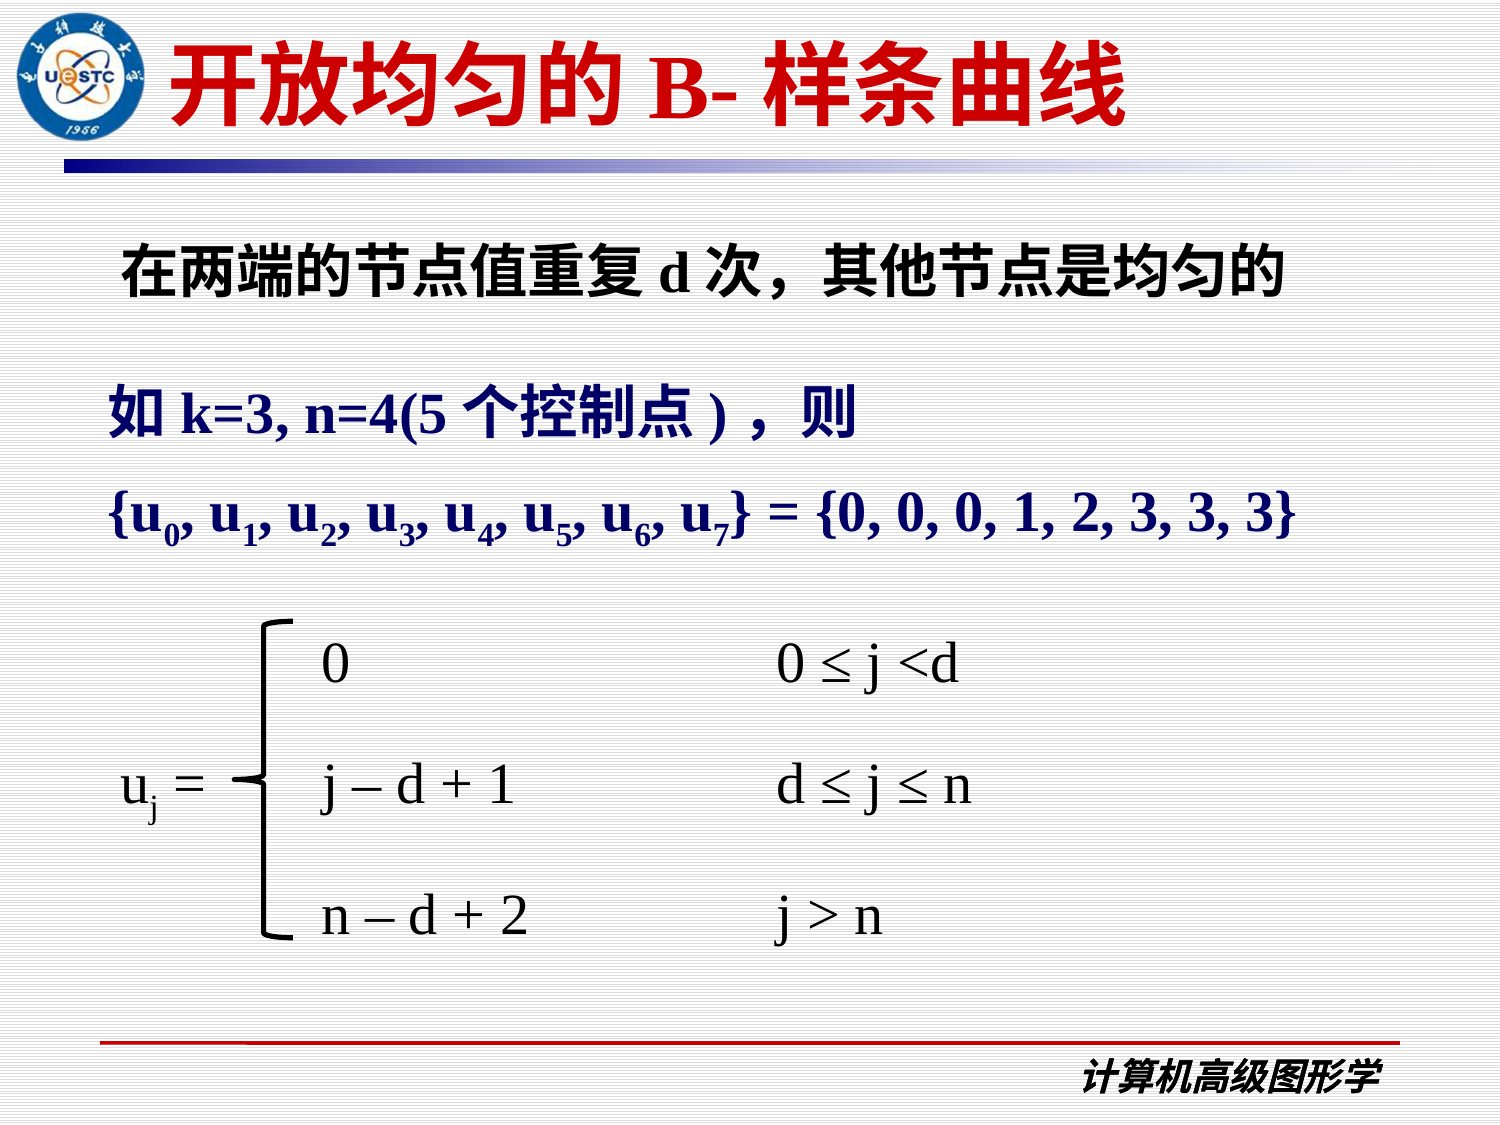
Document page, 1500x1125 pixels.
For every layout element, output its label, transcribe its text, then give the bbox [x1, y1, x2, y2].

text_box 在两端的节点值重复d次，其他节点是均匀的 [105, 220, 1405, 312]
list 如k=3, n=4(5个控制点)，则 {u0, u1, u2, u3, u4, u5, u6, u7} = {0, 0, 0, 1, 2, 3, 3, 3} [92, 353, 1406, 551]
picture [0, 0, 153, 153]
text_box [105, 609, 1405, 965]
title 开放均匀的B-样条曲线 [152, 19, 1405, 144]
